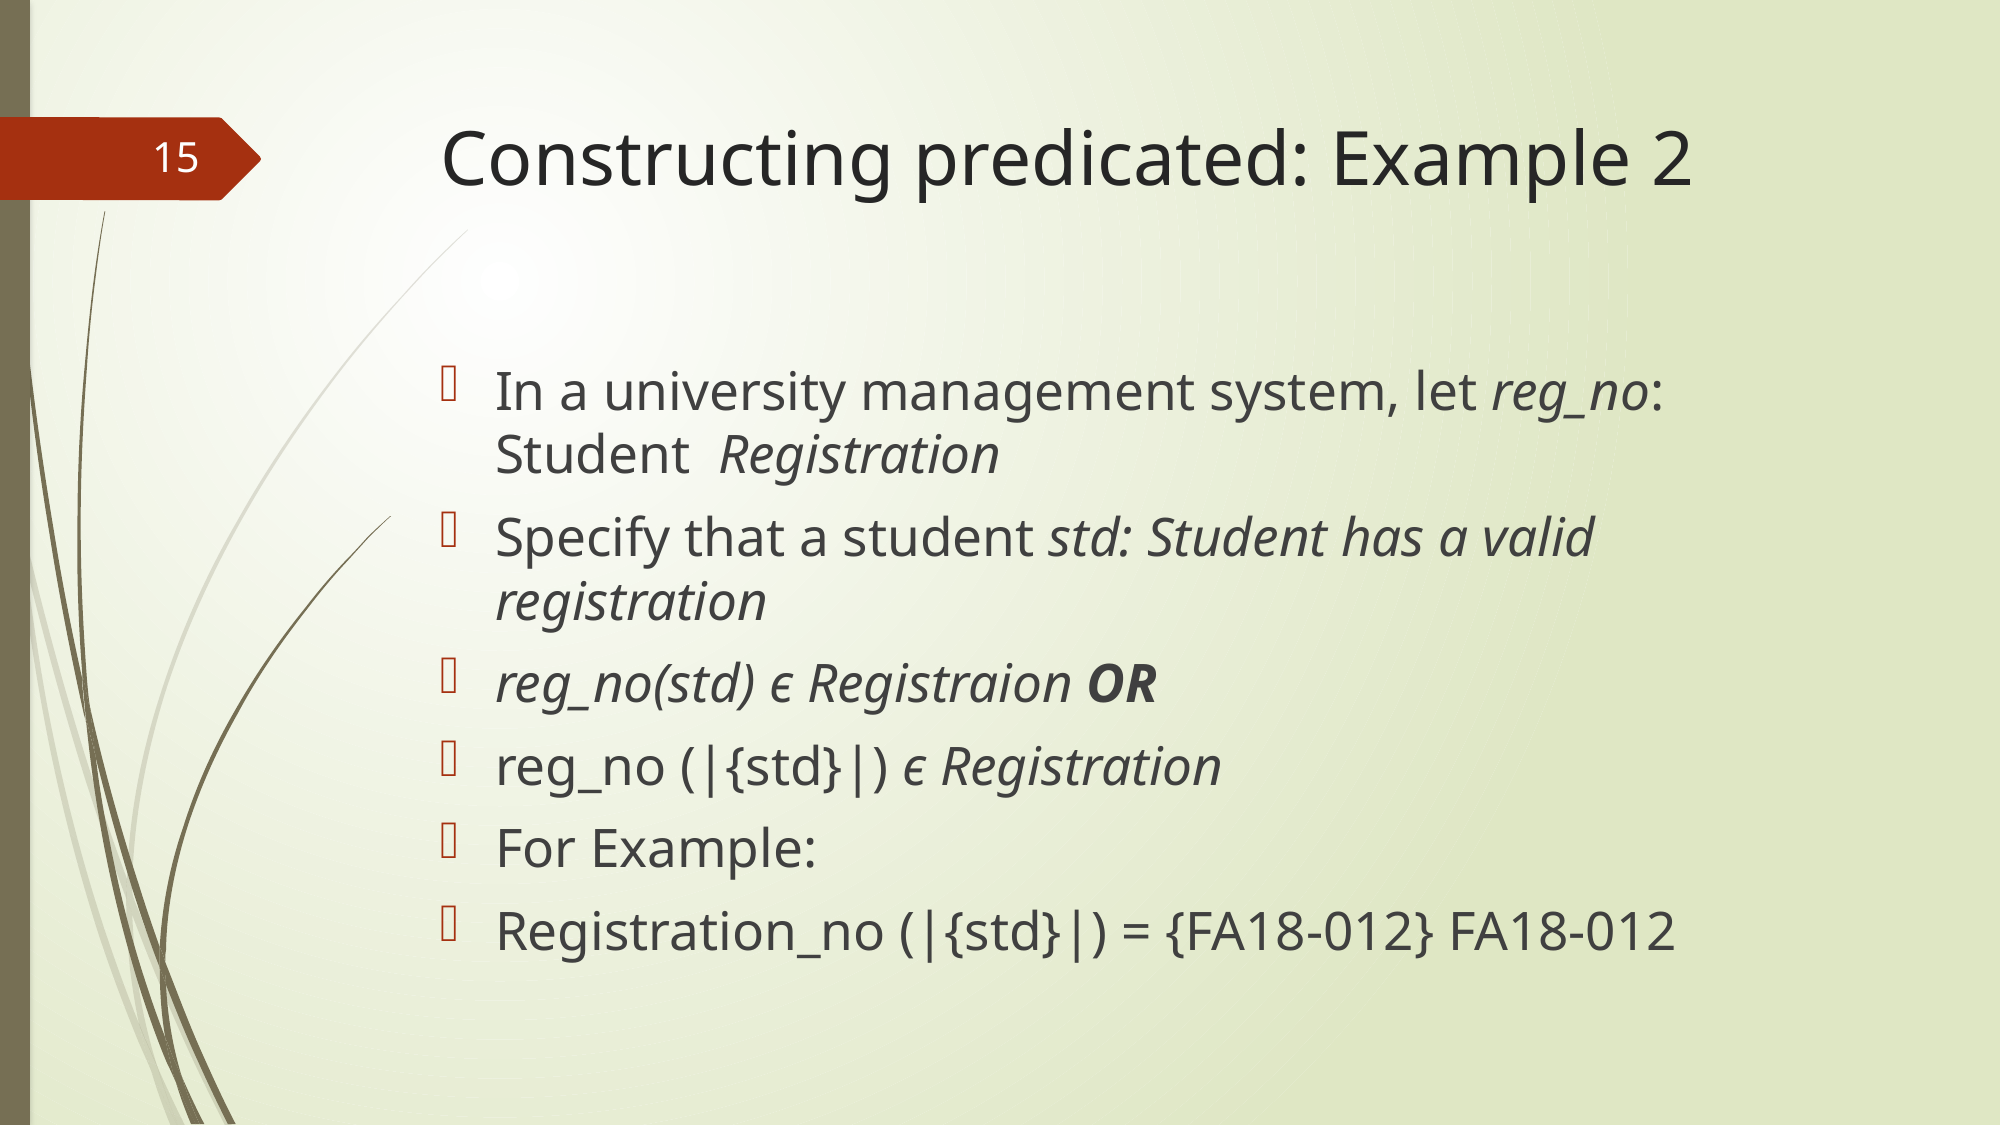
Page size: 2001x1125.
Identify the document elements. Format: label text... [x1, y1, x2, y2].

title Constructing predicated: Example 2 [425, 102, 1888, 313]
slide_number 15 [87, 129, 216, 190]
